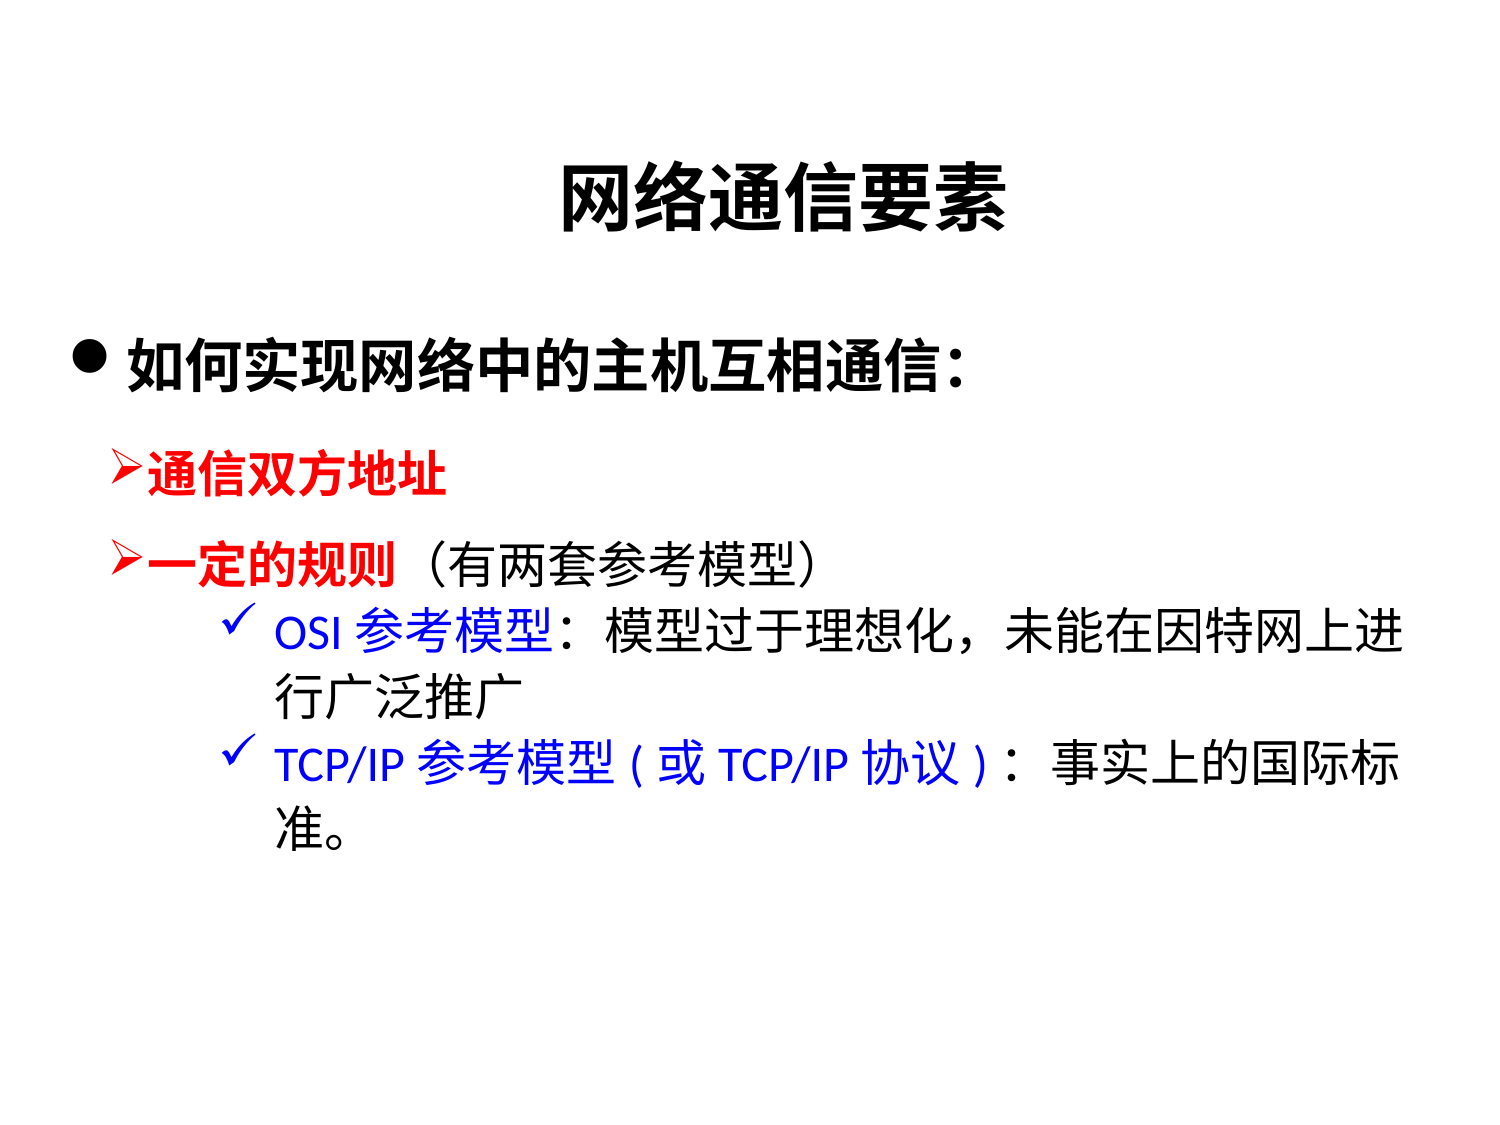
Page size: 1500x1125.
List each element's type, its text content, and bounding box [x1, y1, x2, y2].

title 网络通信要素 [490, 137, 1095, 254]
text_box 如何实现网络中的主机互相通信： 通信双方地址 一定的规则（有两套参考模型） OSI参考模型：模型过于理想化，未能在因特网上进行广泛推广 TCP/IP参考模型(或TCP/IP协议)：事实上的国际标准。 [53, 314, 1447, 910]
